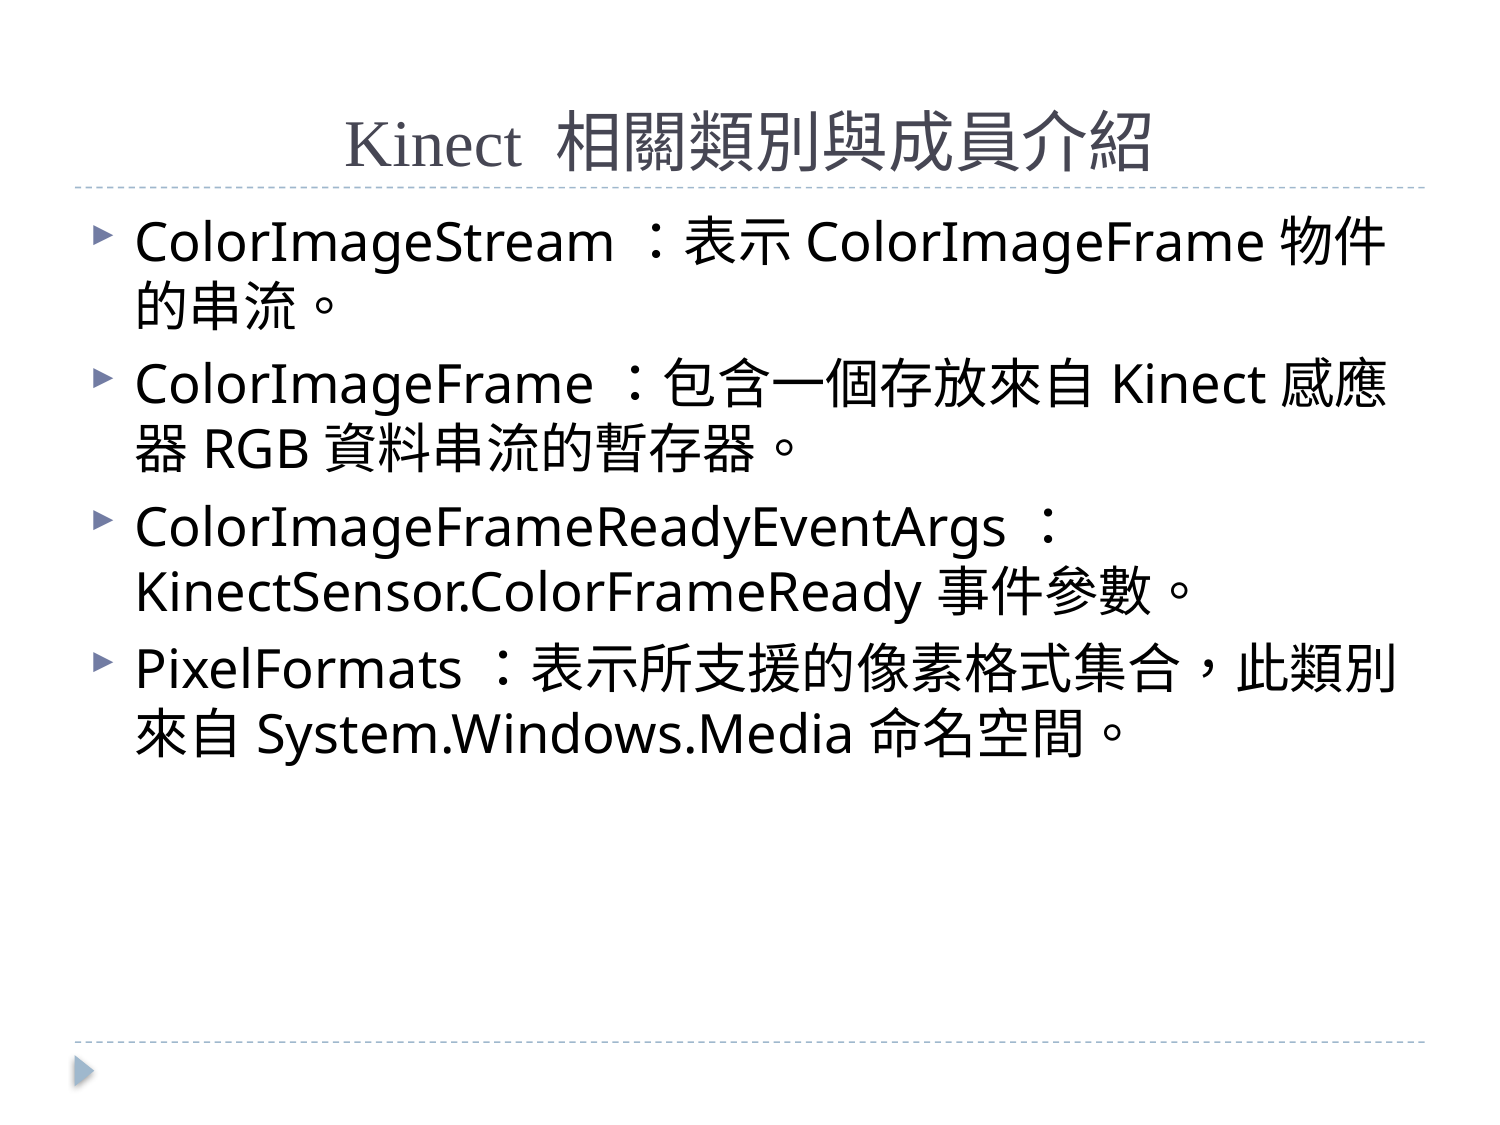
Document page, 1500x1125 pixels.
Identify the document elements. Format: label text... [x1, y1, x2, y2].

list ColorImageStream：表示ColorImageFrame物件的串流。 ColorImageFrame：包含一個存放來自Kinect感應器RGB資料串流的暫存器。 ColorImageFrameReadyEventArgs：KinectSensor.ColorFrameReady事件參數。 PixelFormats：表示所支援的像素格式集合，此類別來自System.Windows.Media命名空間。 [75, 200, 1425, 1010]
title Kinect 相關類別與成員介紹 [75, 24, 1425, 188]
